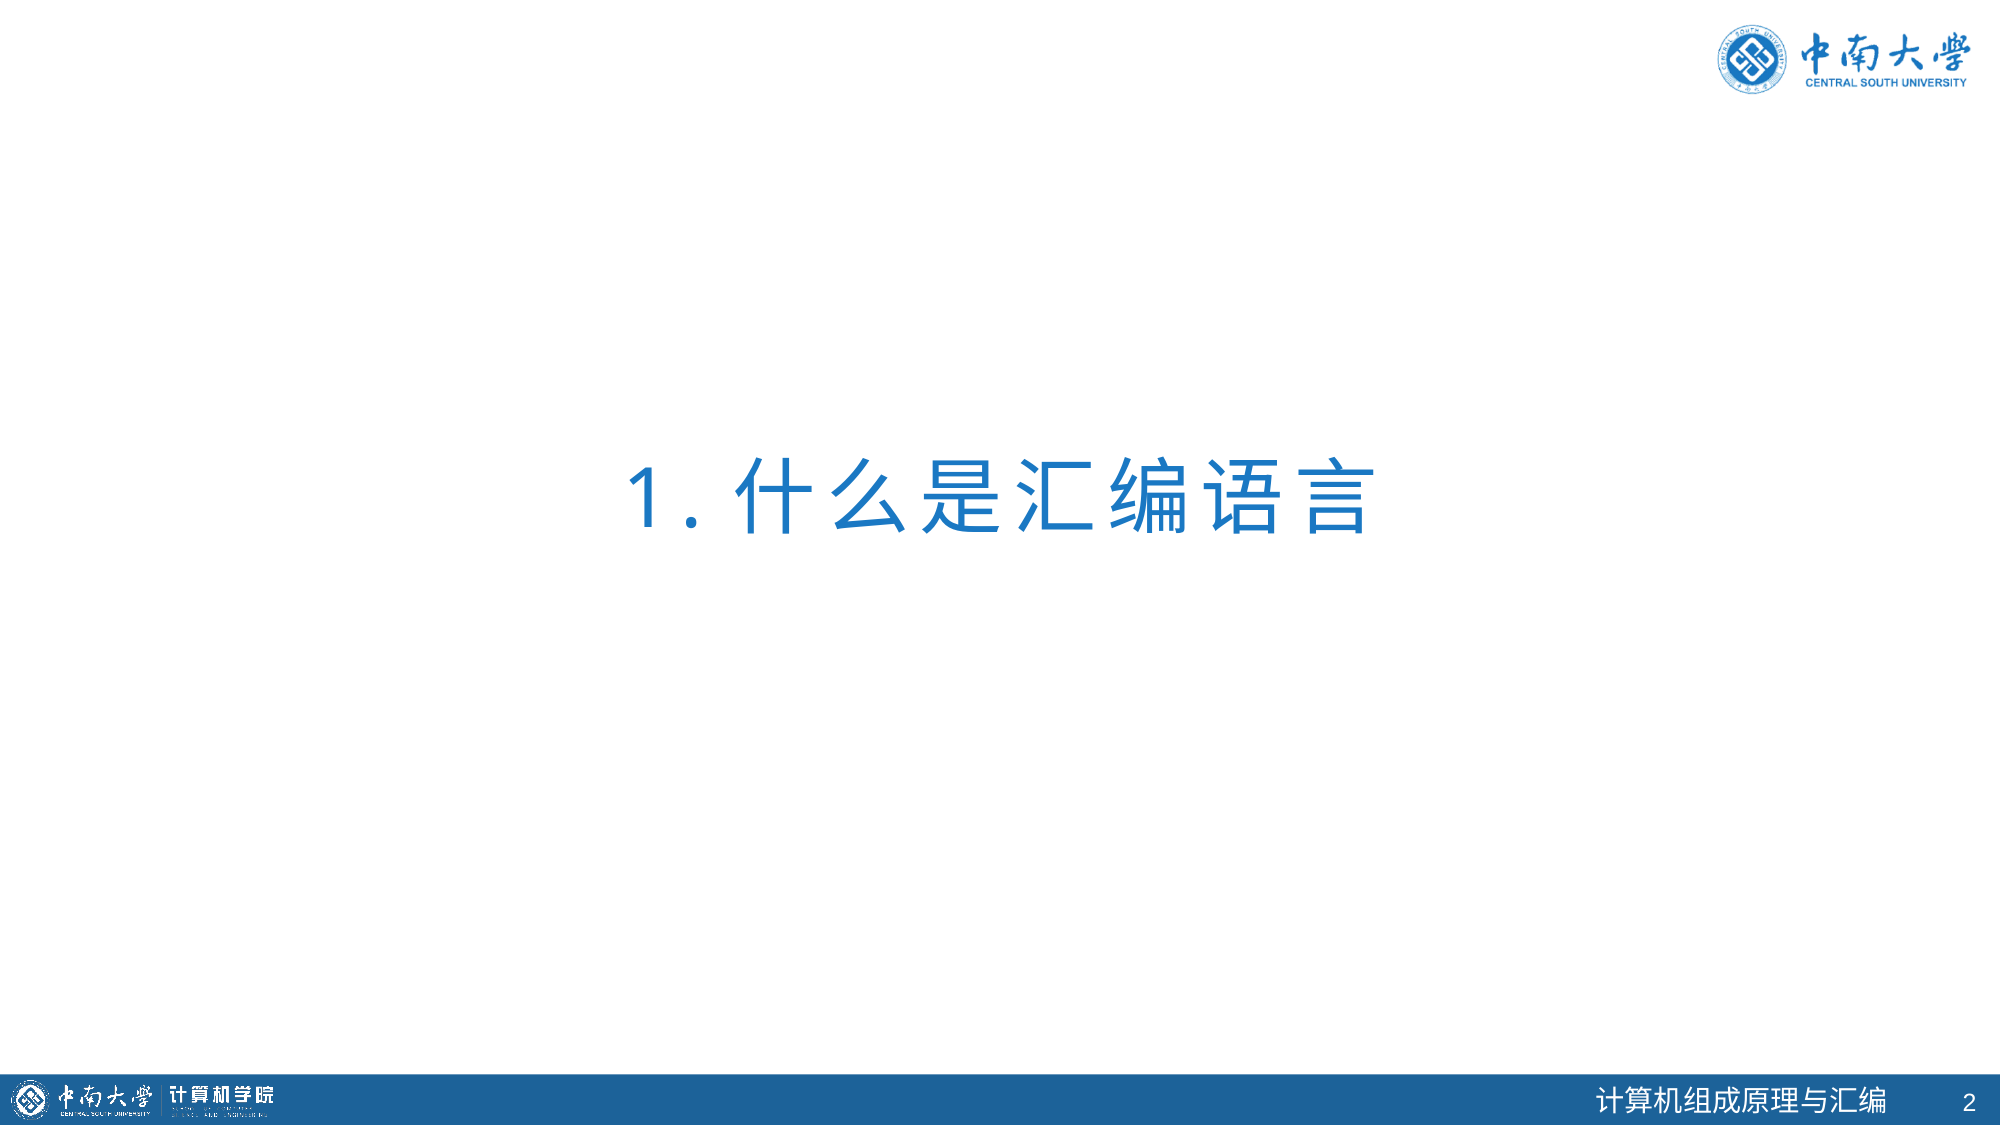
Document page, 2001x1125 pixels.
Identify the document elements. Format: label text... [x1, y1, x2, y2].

slide_number 1 [1916, 1079, 1992, 1124]
picture [1708, 19, 1982, 99]
list 1.什么是汇编语言 [0, 447, 2000, 520]
picture [0, 1080, 299, 1120]
